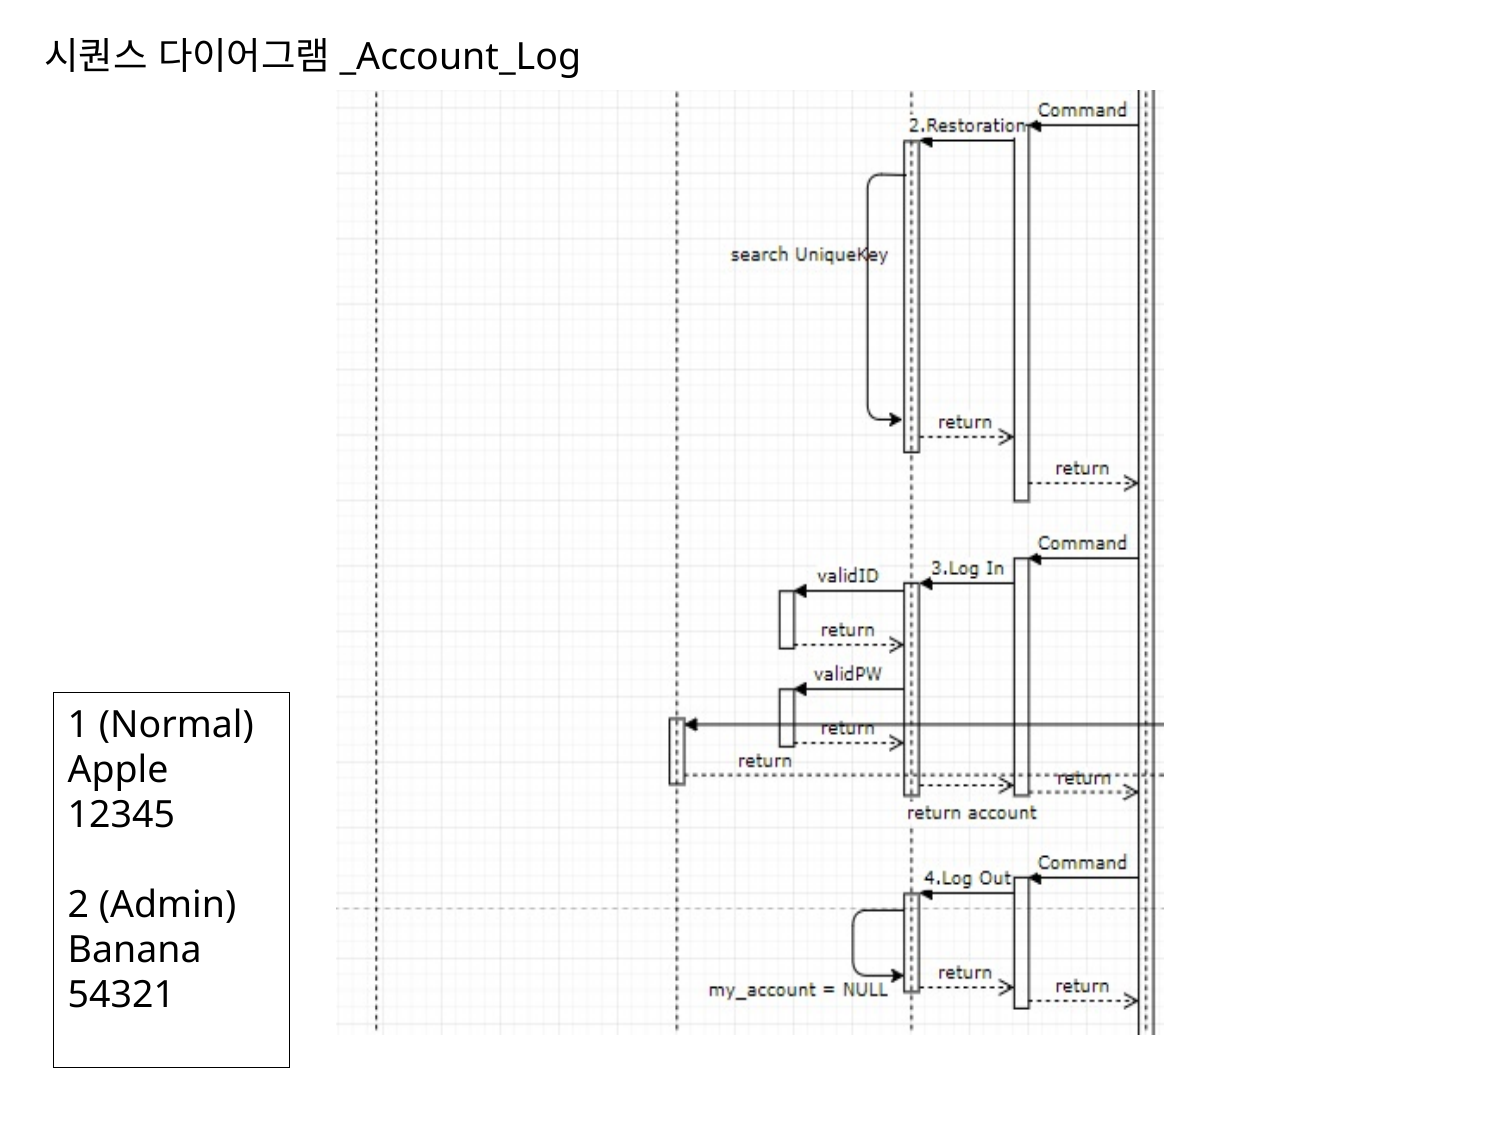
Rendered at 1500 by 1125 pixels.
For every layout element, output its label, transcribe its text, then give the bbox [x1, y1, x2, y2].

text_box 시퀀스 다이어그램_Account_Log [29, 24, 656, 85]
picture [336, 89, 1164, 1036]
text_box 1 (Normal) Apple 12345 2 (Admin) Banana 54321 [53, 692, 290, 1068]
